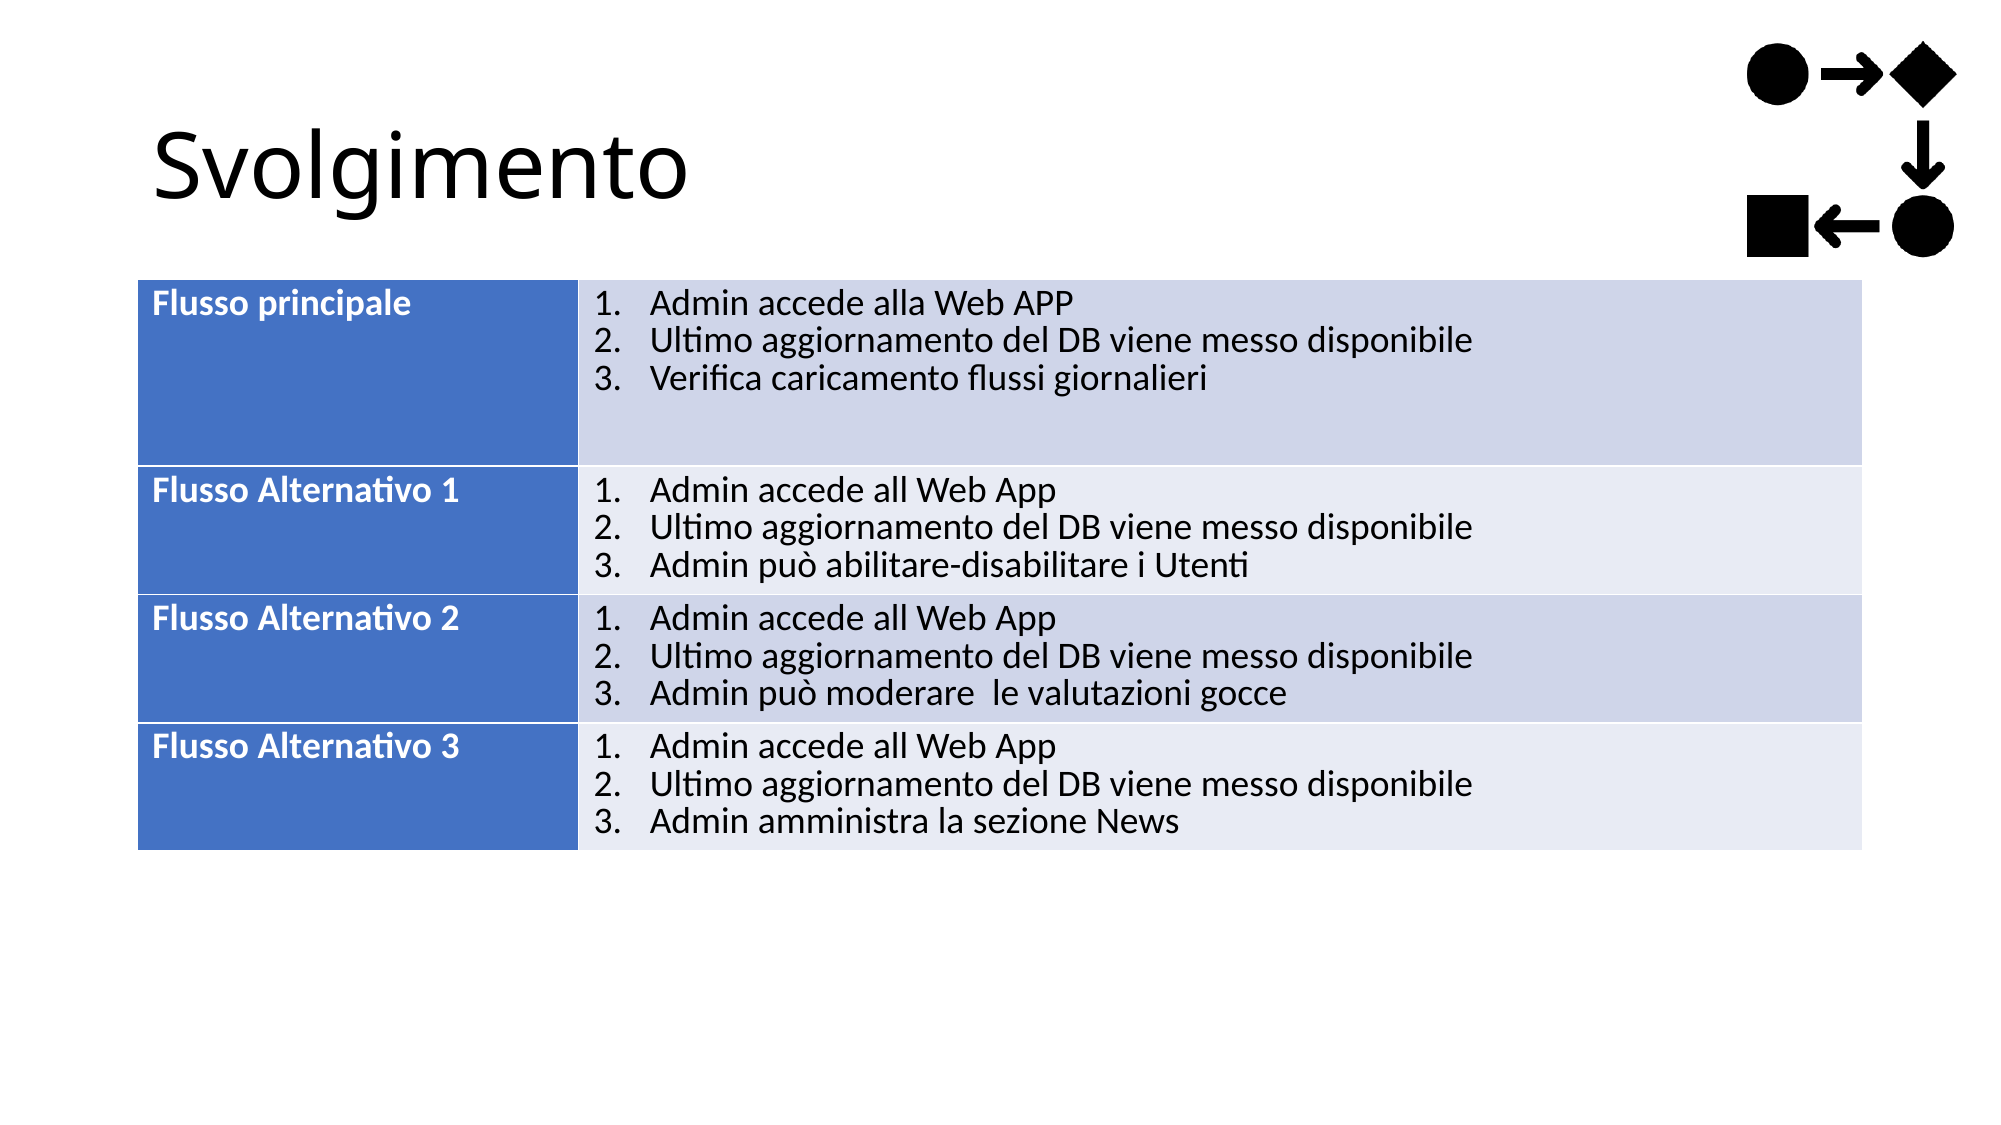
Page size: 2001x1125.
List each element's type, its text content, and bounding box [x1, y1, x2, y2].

table_cell Flusso Alternativo 2 [138, 595, 578, 722]
table_cell Admin accede all Web App Ultimo aggiornamento del DB viene messo disponibile Admin può abilitare-disabilitare i Utenti [579, 467, 1862, 594]
title Svolgimento [137, 59, 1703, 278]
table_cell Flusso Alternativo 3 [138, 724, 578, 850]
table_cell Admin accede all Web App Ultimo aggiornamento del DB viene messo disponibile Admin amministra la sezione News [579, 724, 1862, 850]
table_header Flusso principale [138, 280, 578, 465]
table_cell Flusso Alternativo 1 [138, 467, 578, 594]
table_header Admin accede alla Web APP Ultimo aggiornamento del DB viene messo disponibile Verifica caricamento flussi giornalieri [579, 280, 1862, 465]
table_cell Admin accede all Web App Ultimo aggiornamento del DB viene messo disponibile Admin può moderare le valutazioni gocce [579, 595, 1862, 722]
picture [1703, 0, 2000, 297]
